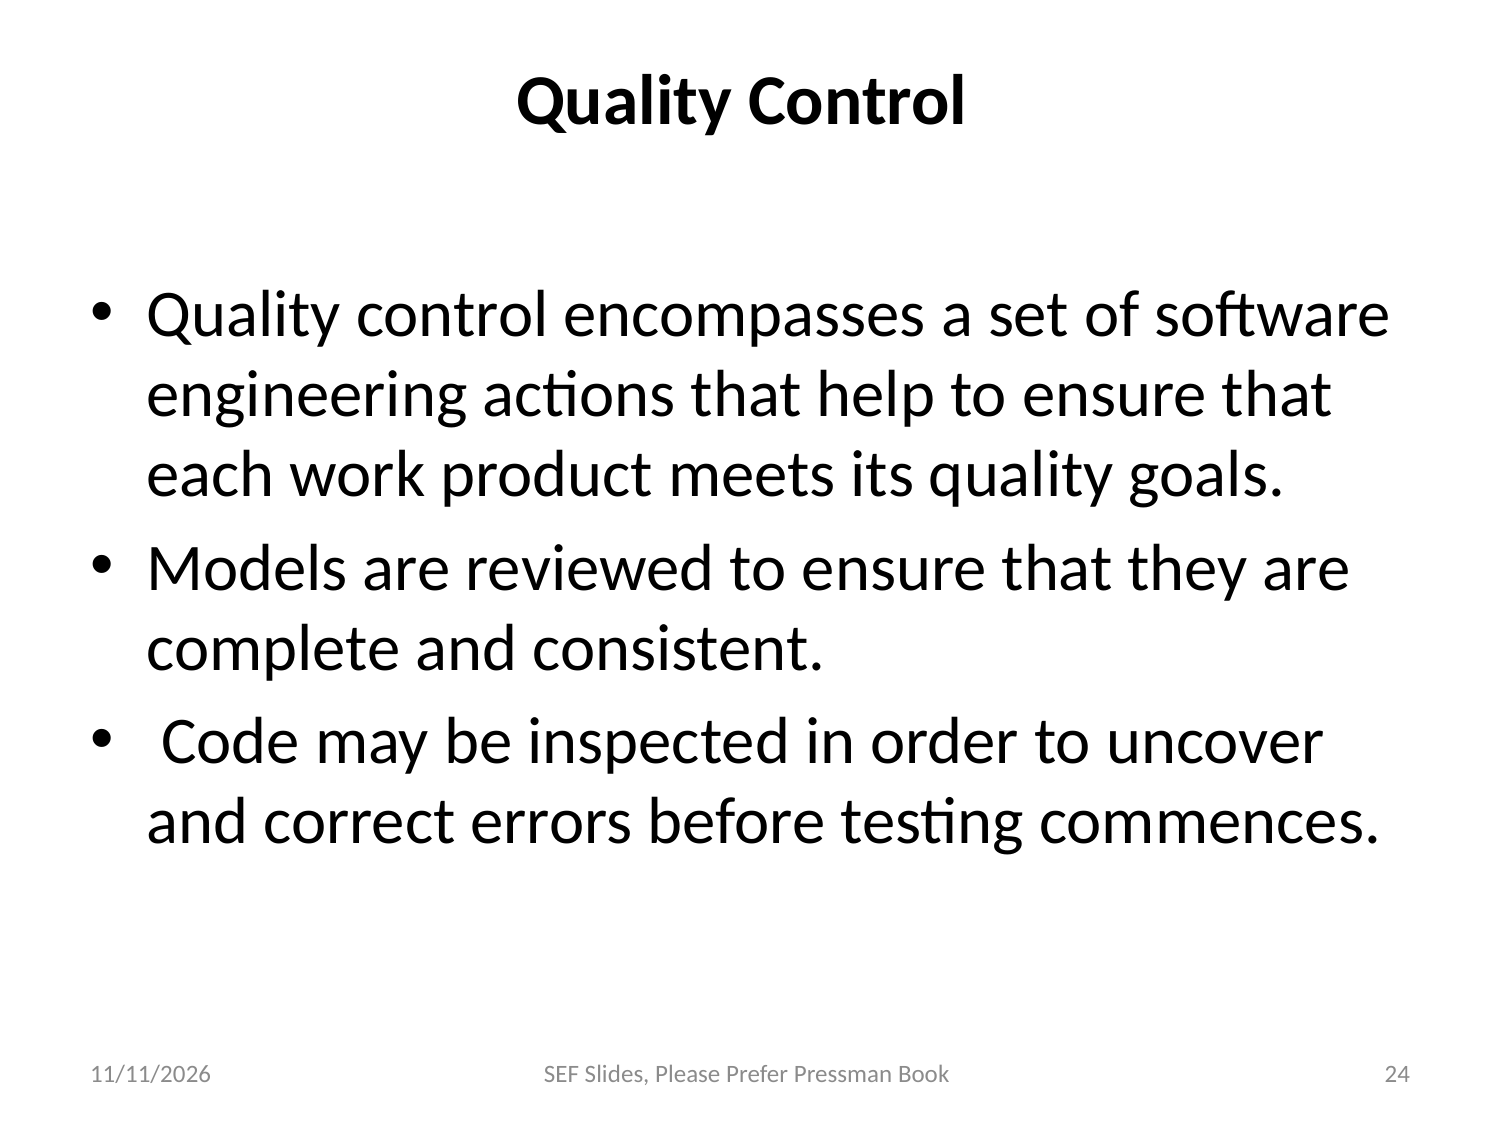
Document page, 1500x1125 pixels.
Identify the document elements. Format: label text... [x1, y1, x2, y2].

list Quality control encompasses a set of software engineering actions that help to ensure that each work product meets its quality goals. Models are reviewed to ensure that they are complete and consistent. Code may be inspected in order to uncover and correct errors before testing commences. [75, 262, 1425, 1005]
footer SEF Slides, Please Prefer Pressman Book [512, 1042, 988, 1103]
slide_number 24 [1074, 1042, 1425, 1103]
title Quality Control [75, 45, 1425, 233]
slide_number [75, 1042, 425, 1103]
